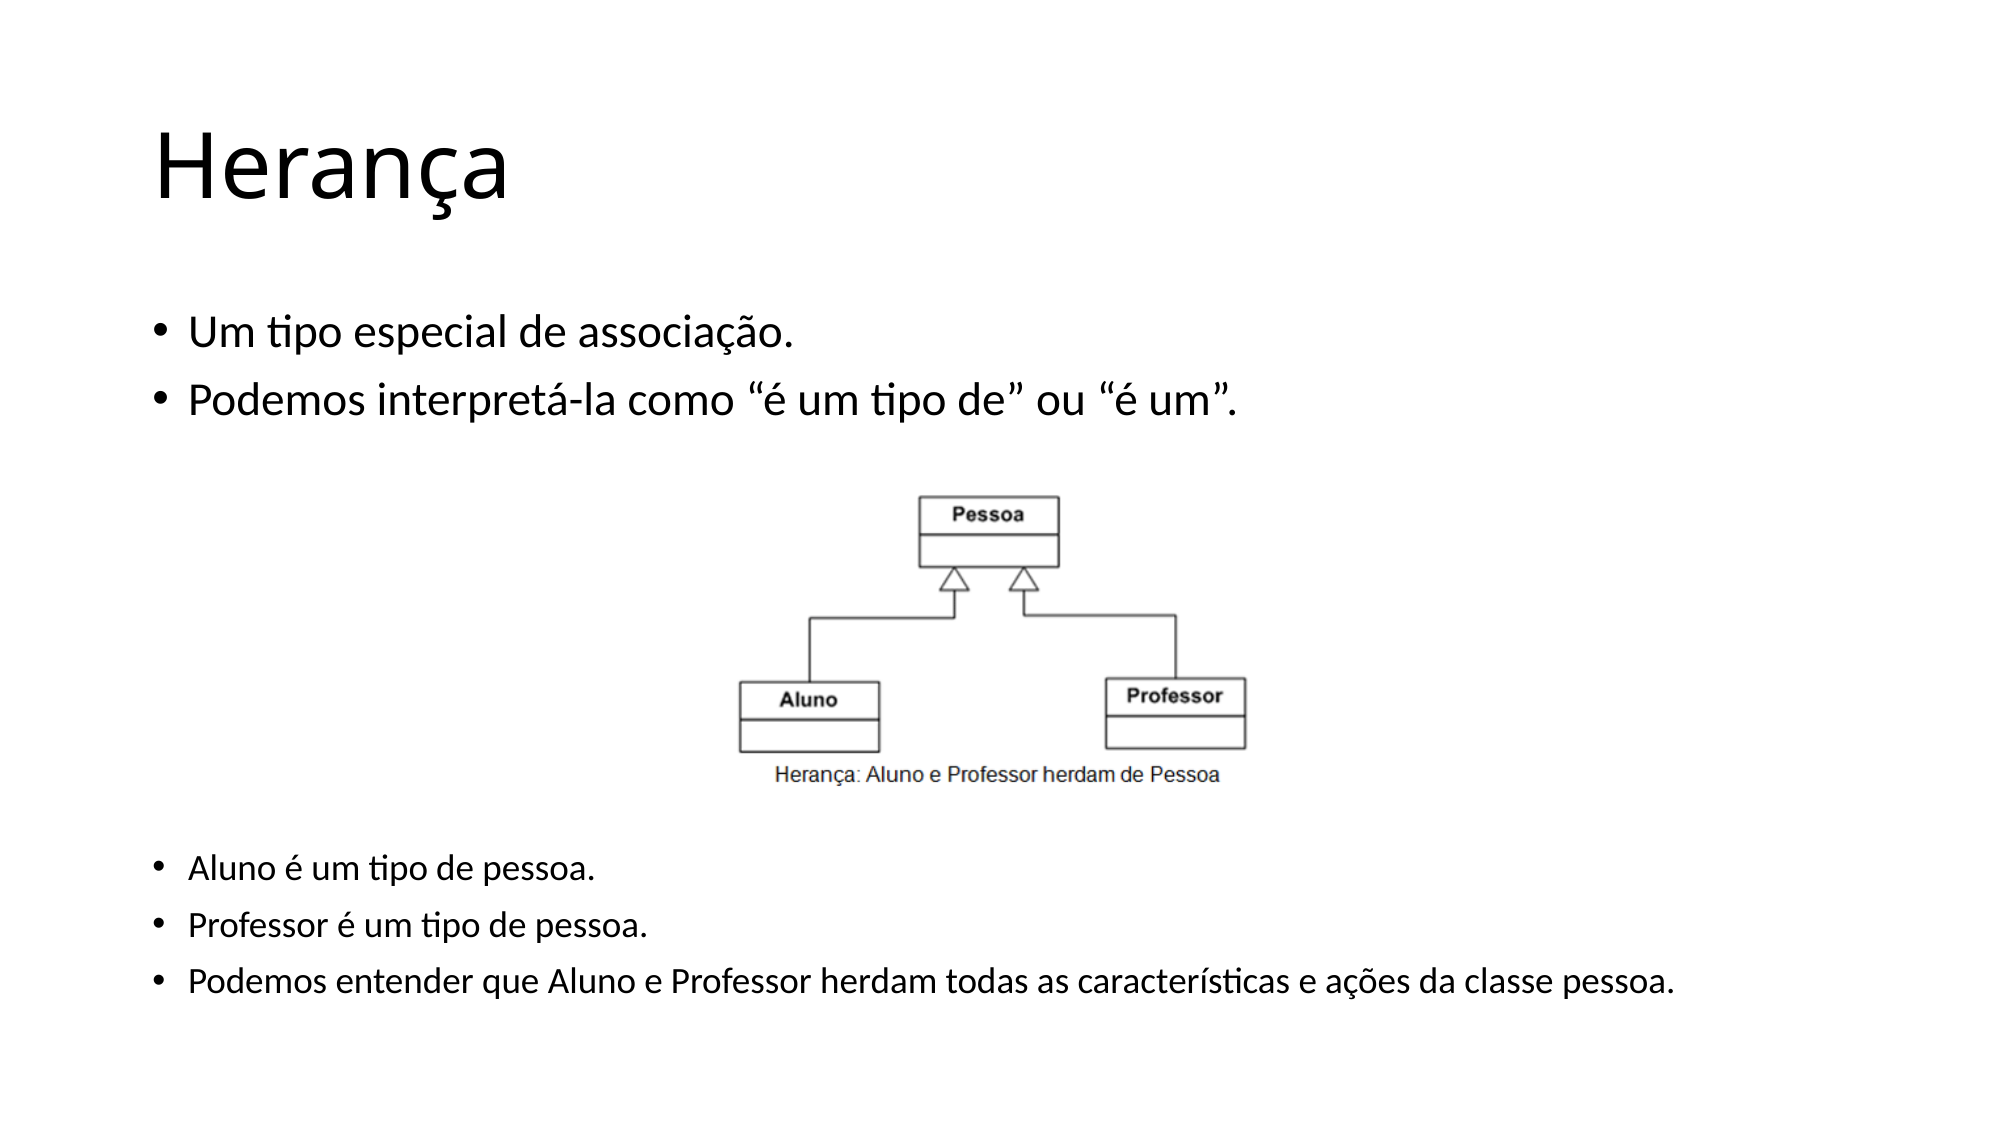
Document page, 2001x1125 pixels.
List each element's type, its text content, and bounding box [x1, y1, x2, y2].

picture [561, 473, 1439, 807]
list Um tipo especial de associação. Podemos interpretá-la como “é um tipo de” ou “é um”. Aluno é um tipo de pessoa. Professor é um tipo de pessoa. Podemos entender que Aluno e Professor herdam todas as características e ações da classe pessoa. [137, 299, 1863, 1014]
title Herança [137, 59, 1863, 278]
